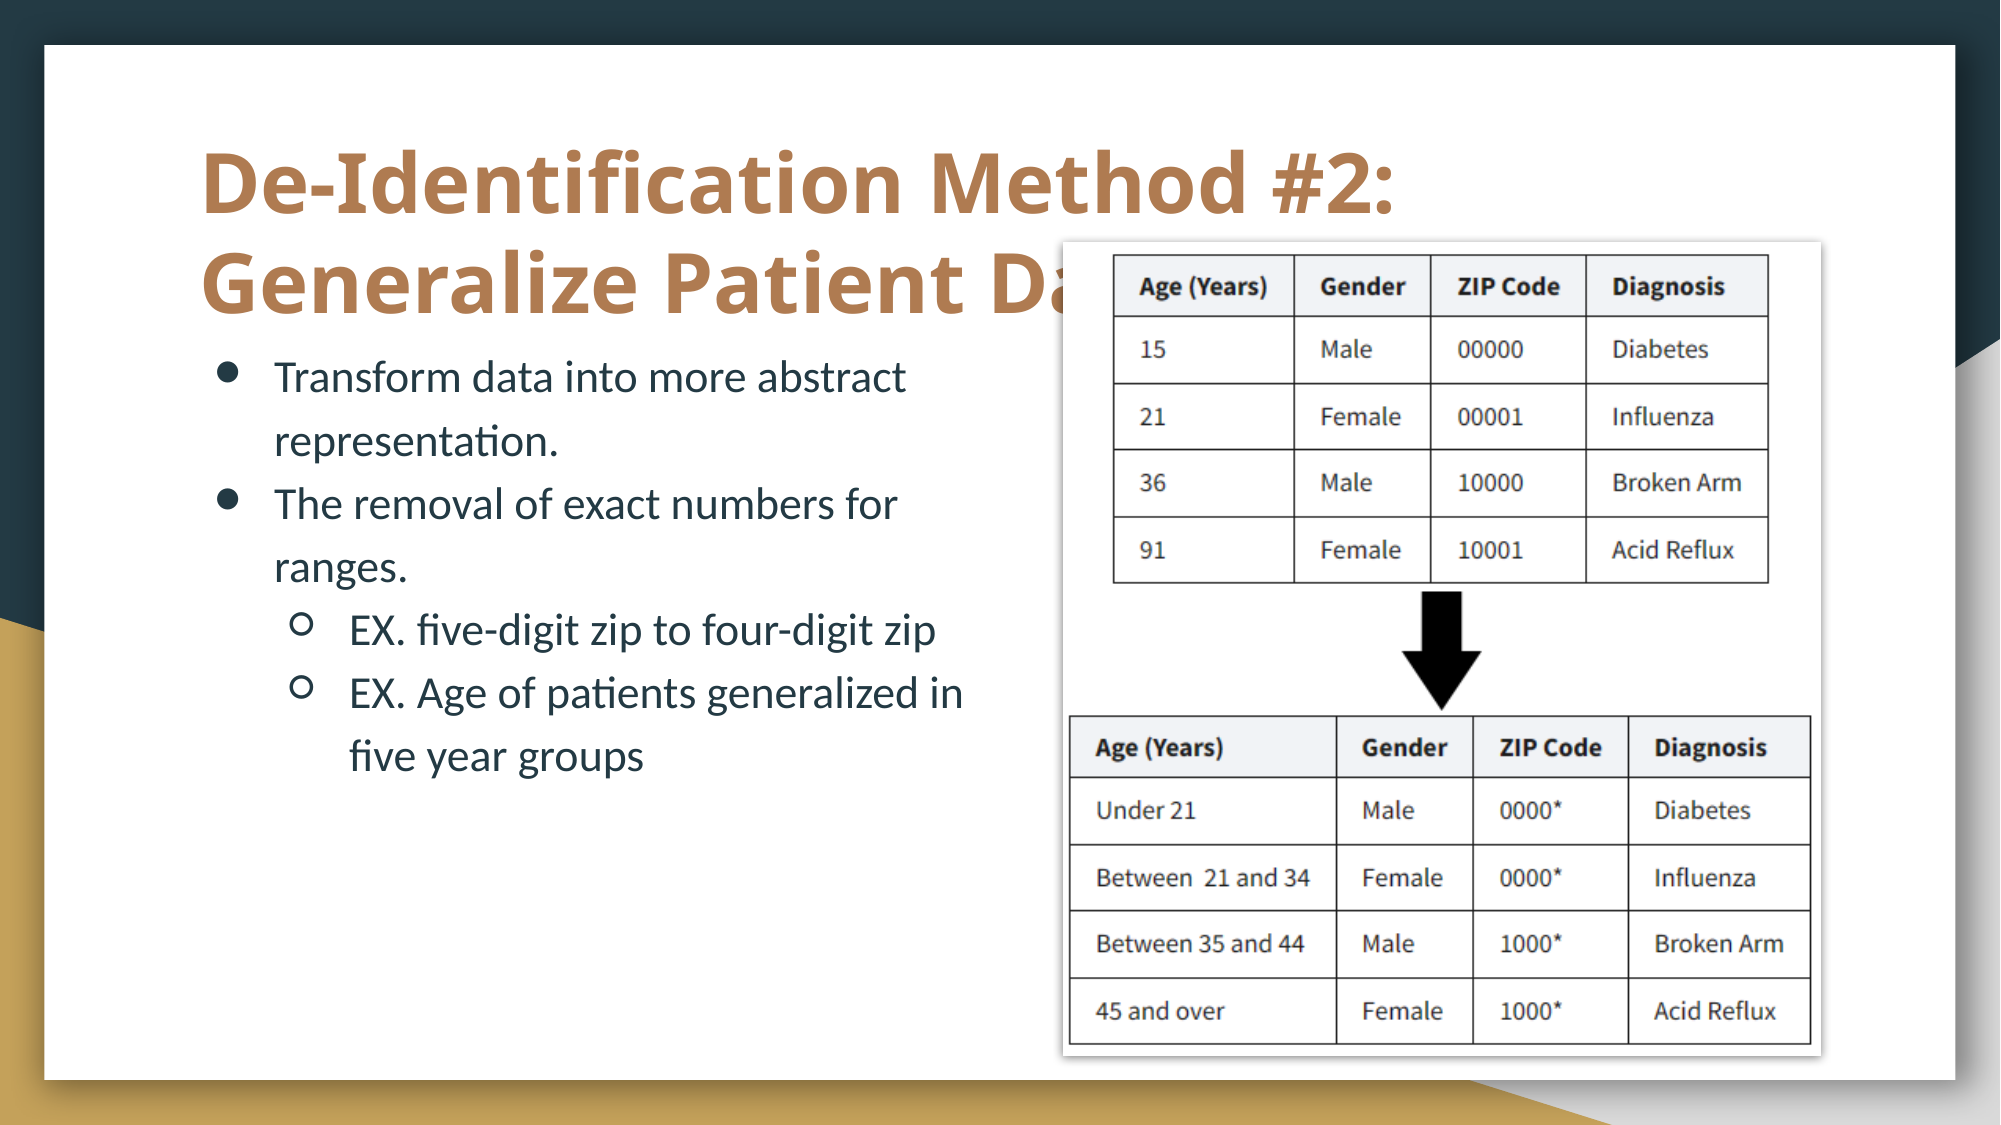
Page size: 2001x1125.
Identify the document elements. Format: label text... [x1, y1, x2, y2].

list Transform data into more abstract representation. The removal of exact numbers for ranges. EX. five-digit zip to four-digit zip EX. Age of patients generalized in five year groups [179, 318, 1002, 855]
picture [1063, 241, 1822, 1057]
title De-Identification Method #2: Generalize Patient Data [179, 109, 1821, 319]
